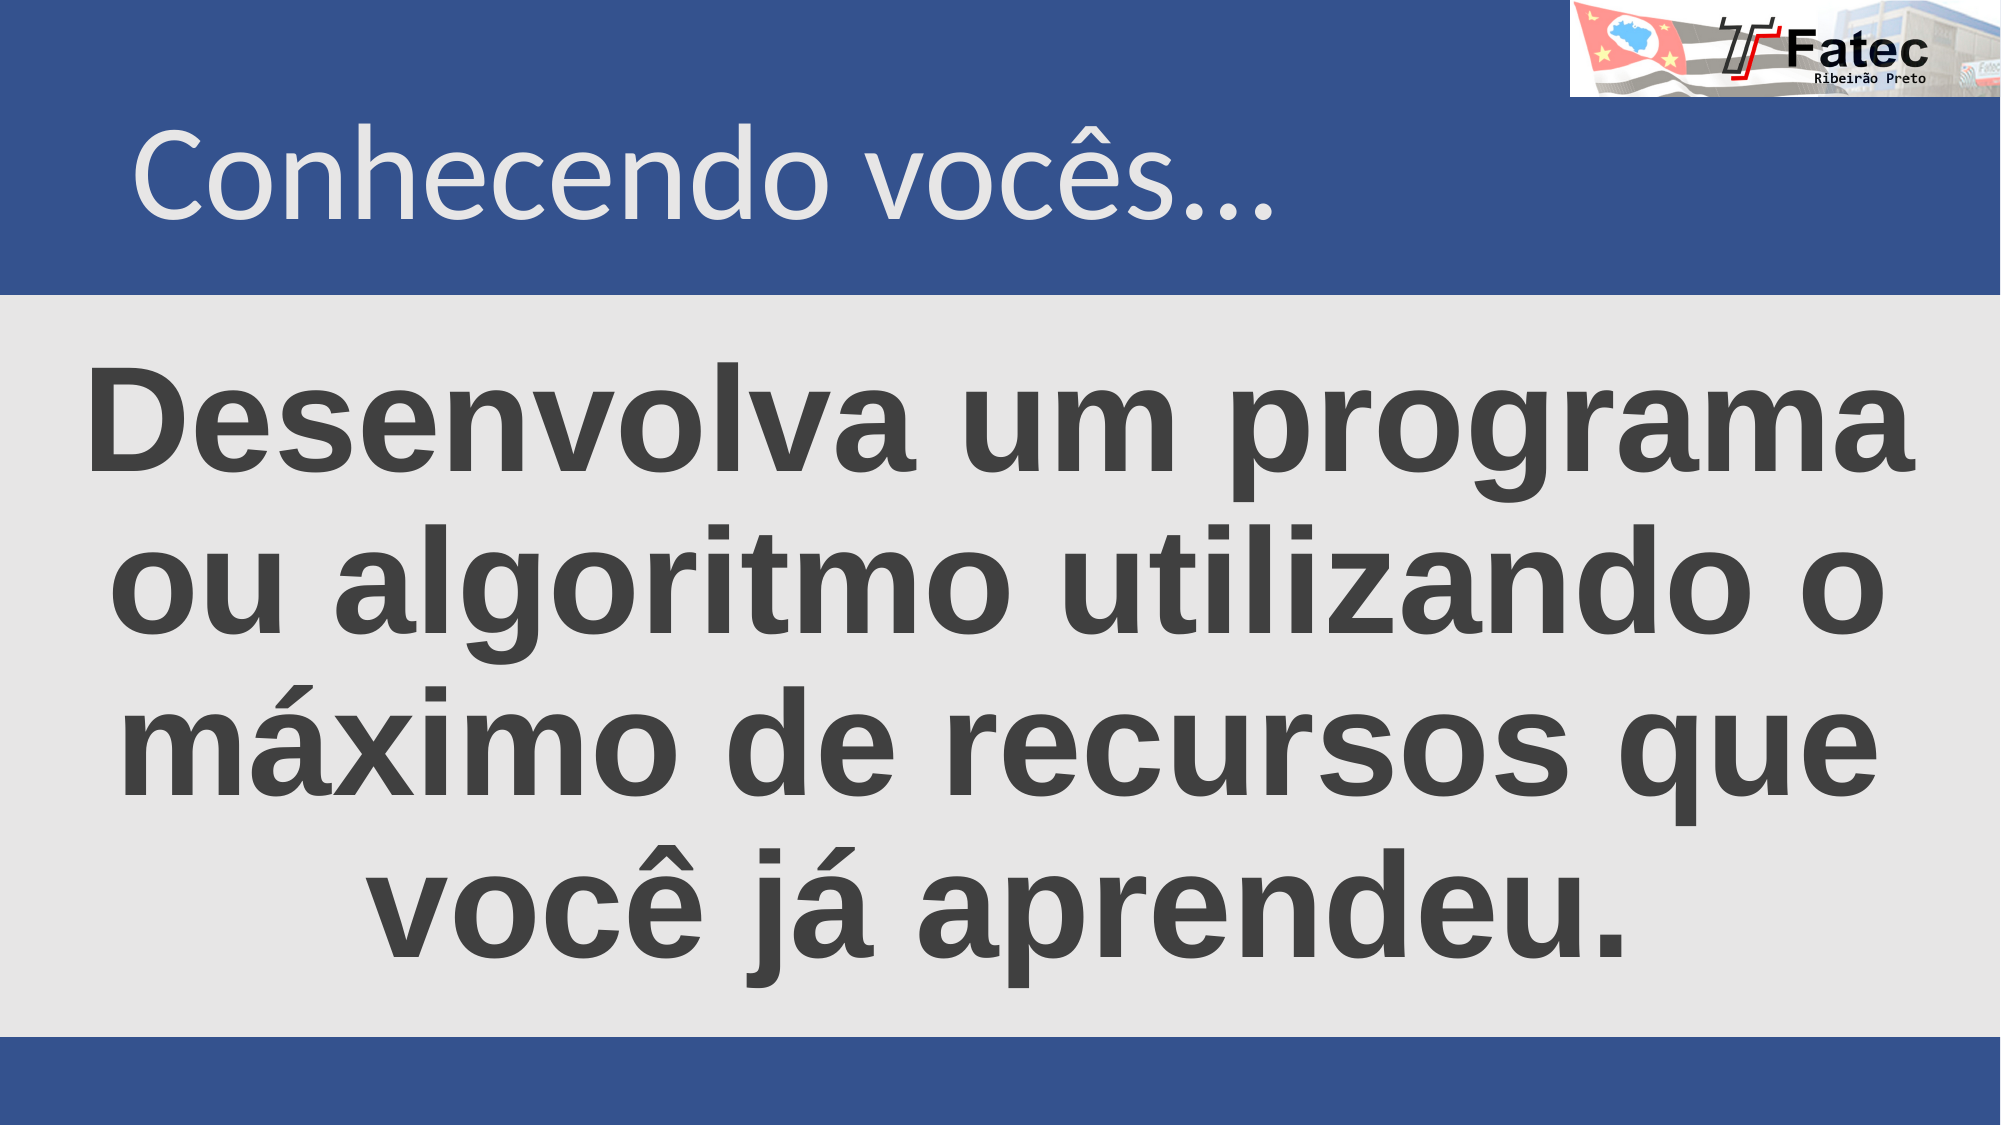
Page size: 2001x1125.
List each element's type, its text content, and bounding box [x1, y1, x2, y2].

text_box Conhecendo vocês... [116, 75, 1394, 255]
title Desenvolva um programa ou algoritmo utilizando o máximo de recursos que você já aprendeu. [0, 293, 2000, 1038]
picture [1570, 0, 2001, 97]
